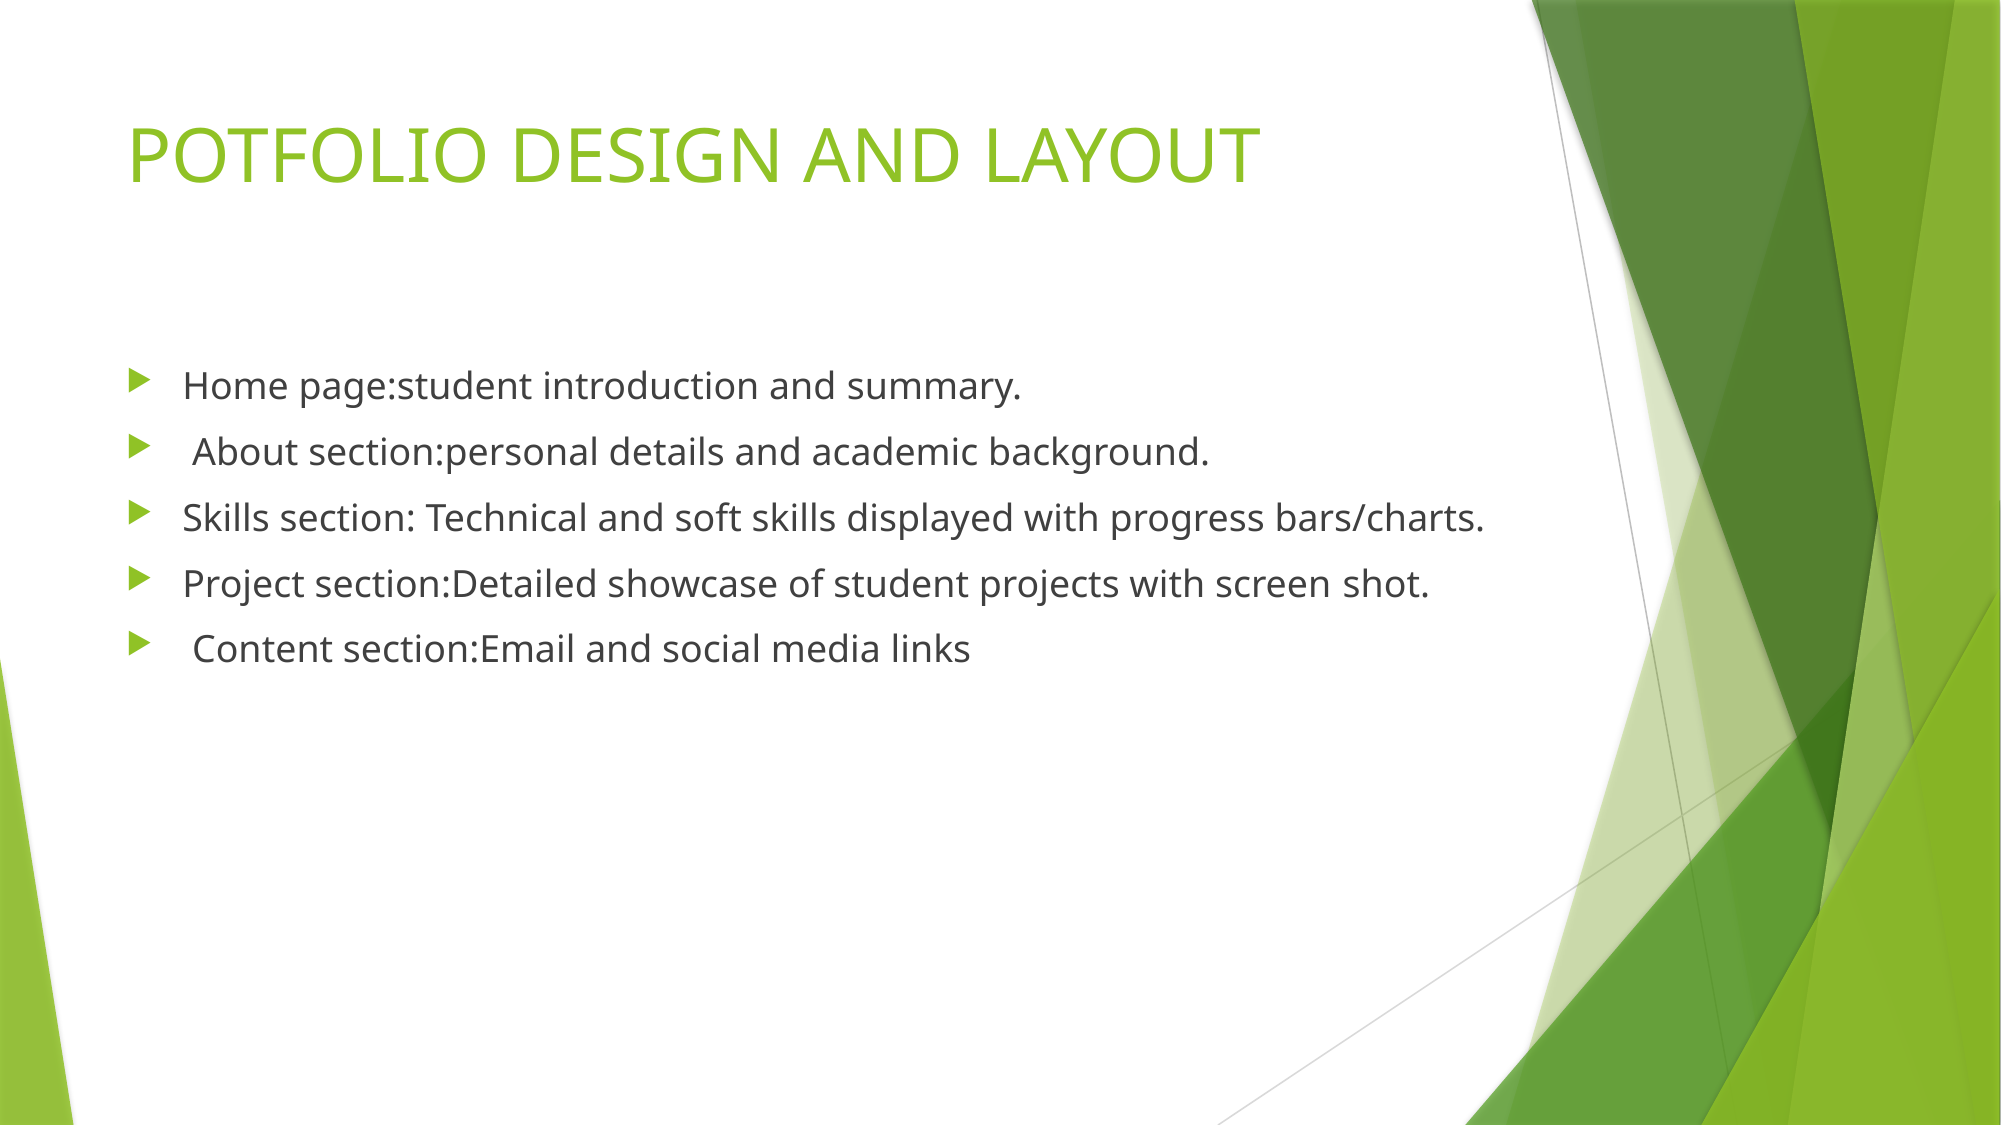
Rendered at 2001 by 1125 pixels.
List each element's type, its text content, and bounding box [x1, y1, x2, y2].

list Home page:student introduction and summary. About section:personal details and academic background. Skills section: Technical and soft skills displayed with progress bars/charts. Project section:Detailed showcase of student projects with screen shot. Content section:Email and social media links [111, 354, 1522, 992]
title POTFOLIO DESIGN AND LAYOUT [111, 99, 1522, 317]
